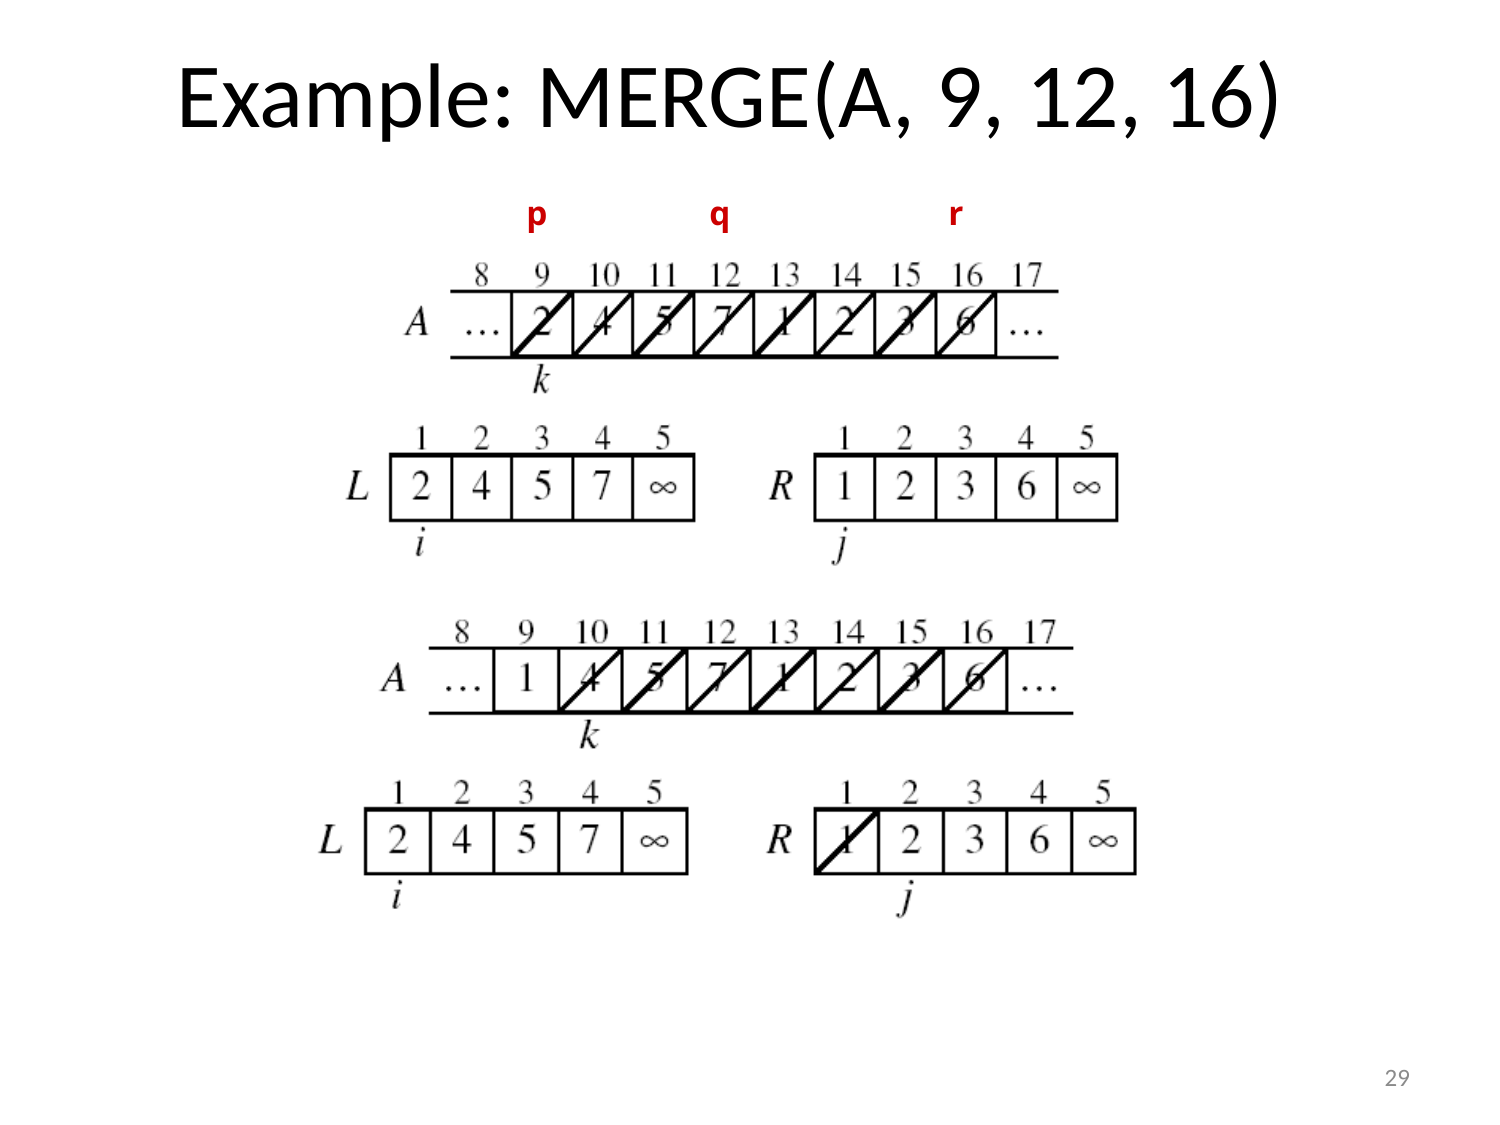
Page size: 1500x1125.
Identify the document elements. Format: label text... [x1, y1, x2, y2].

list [311, 604, 1148, 928]
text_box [330, 184, 1129, 574]
slide_number 29 [1074, 1049, 1425, 1103]
title Example: MERGE(A, 9, 12, 16) [55, 16, 1406, 166]
